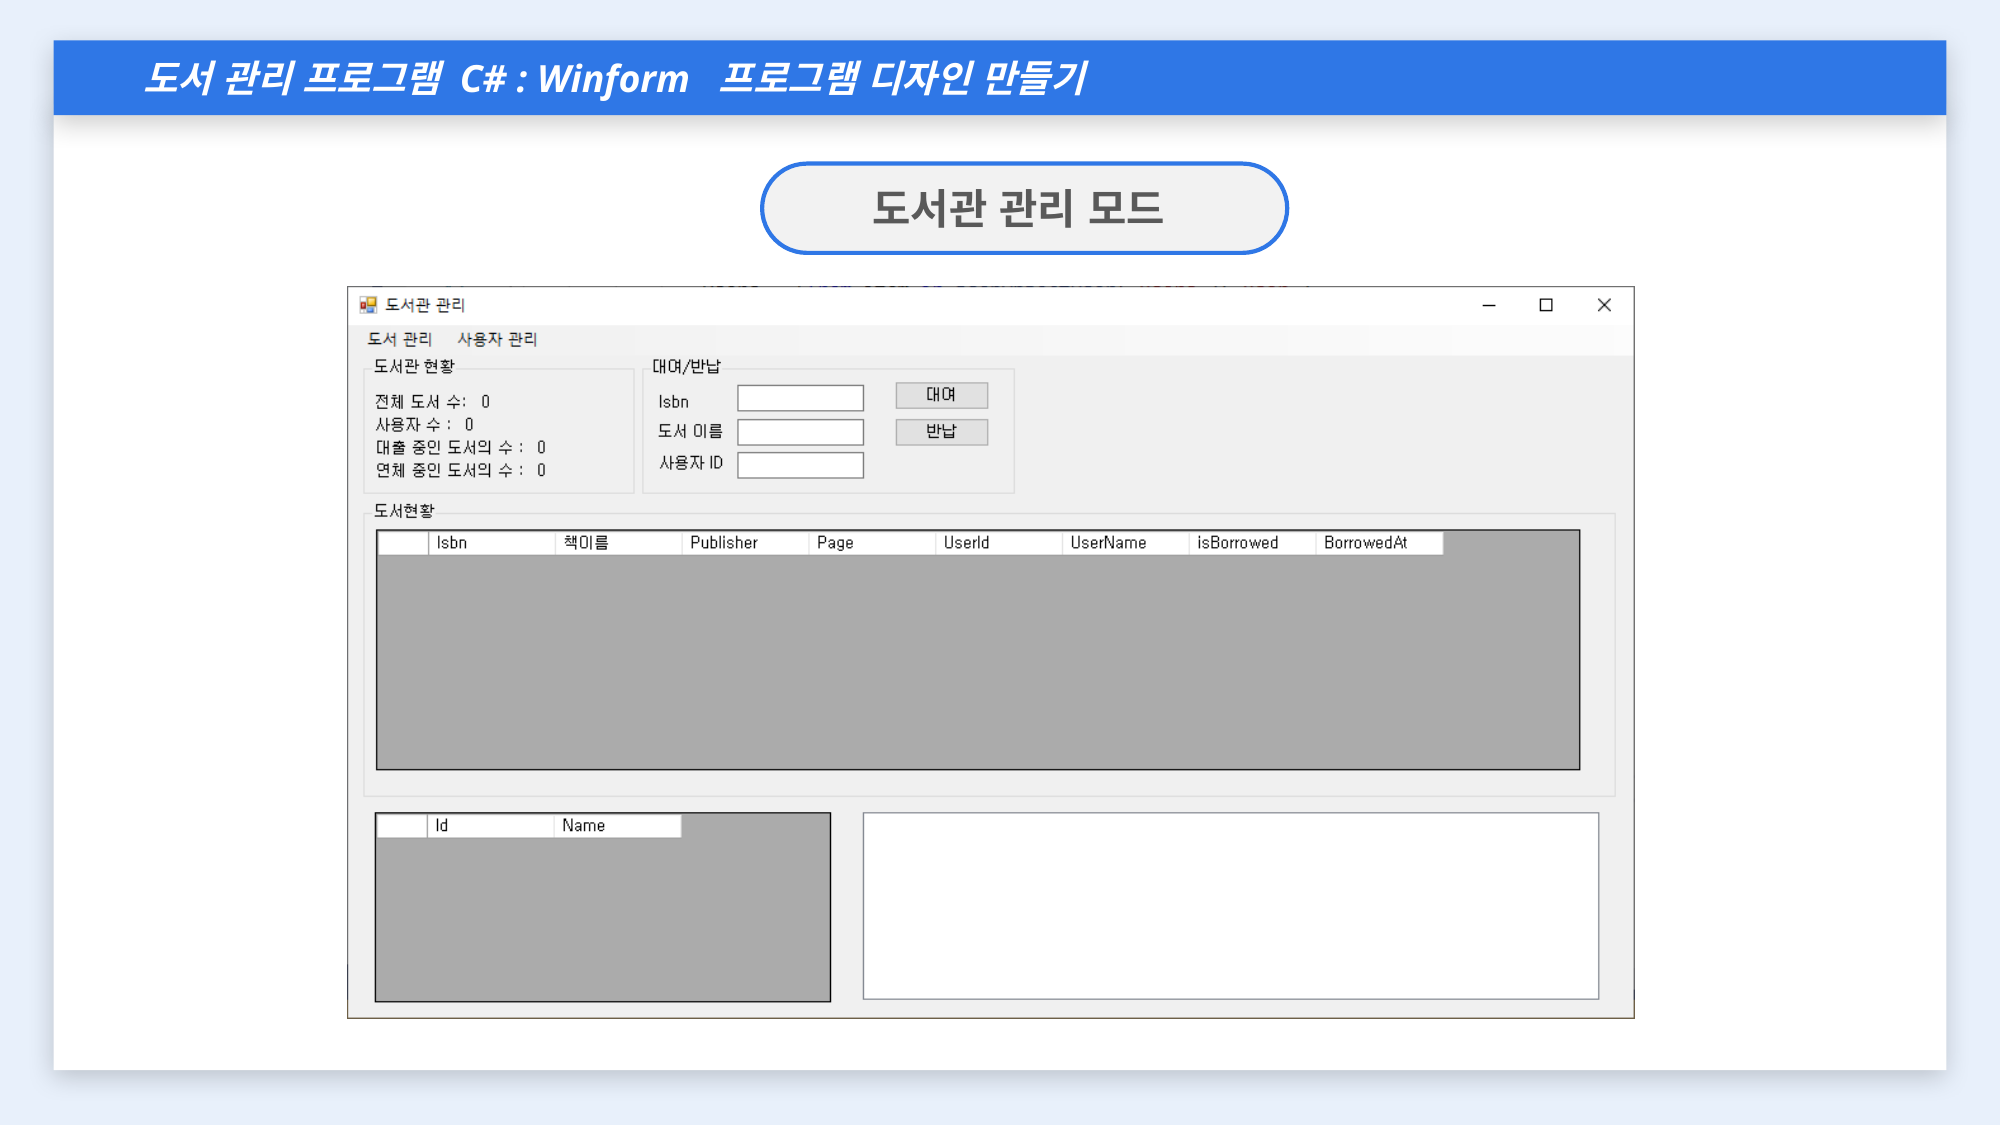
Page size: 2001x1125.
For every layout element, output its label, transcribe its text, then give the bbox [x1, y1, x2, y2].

text_box 도서 관리 프로그램 C# : Winform 프로그램 디자인 만들기 [52, 39, 1947, 116]
text_box 도서관 관리 모드 [761, 162, 1289, 254]
picture [347, 286, 1635, 1019]
text_box [52, 130, 1947, 1071]
